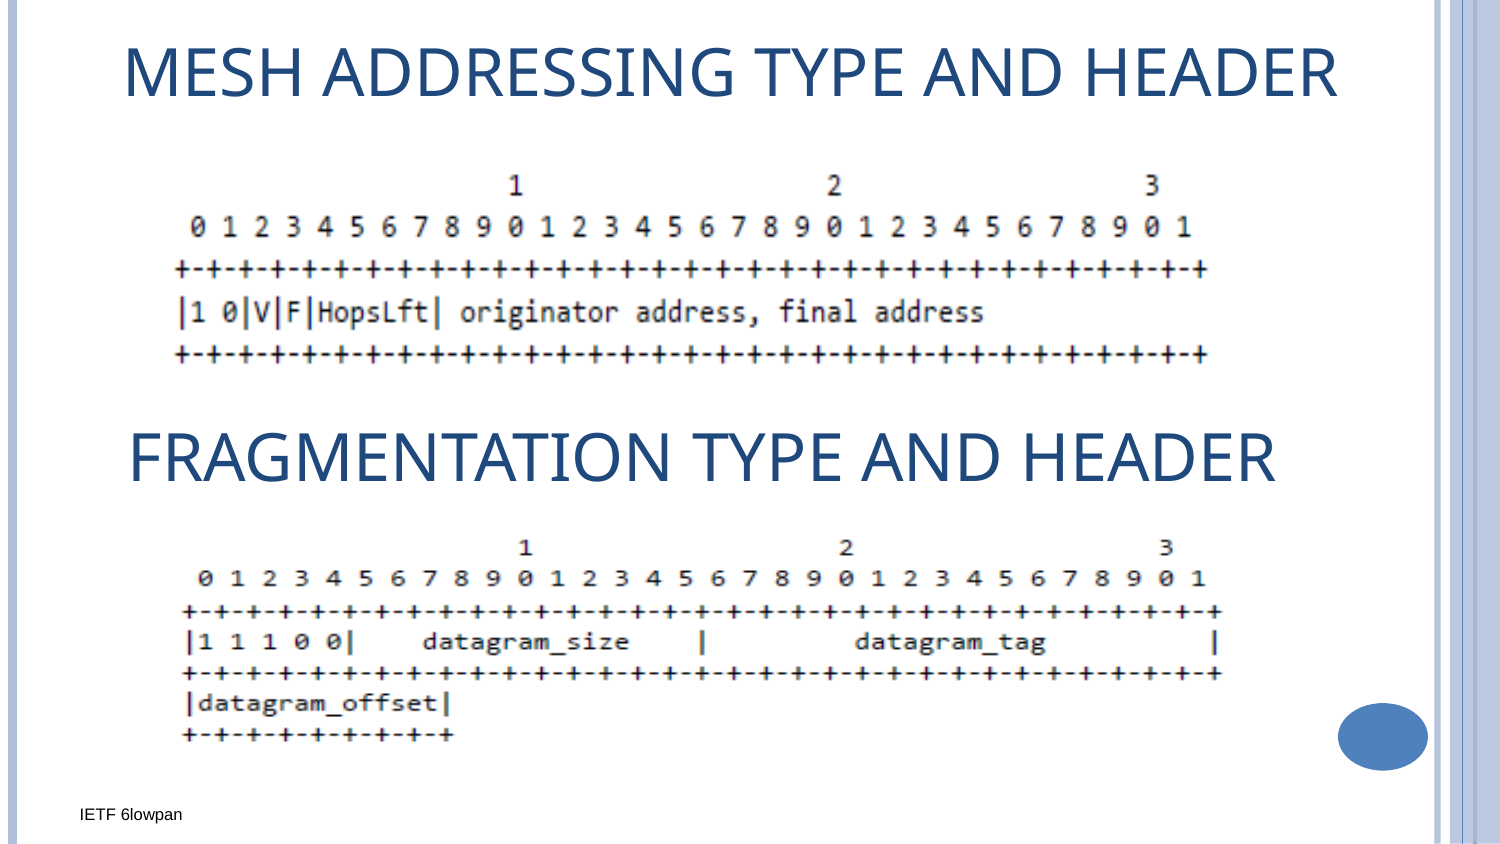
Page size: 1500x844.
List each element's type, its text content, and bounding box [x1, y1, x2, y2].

title Mesh Addressing Type and Header [75, 0, 1388, 125]
picture [162, 173, 1213, 373]
text_box Fragmentation Type and Header [112, 368, 1438, 510]
text_box IETF 6lowpan [64, 796, 1365, 832]
picture [143, 525, 1232, 765]
